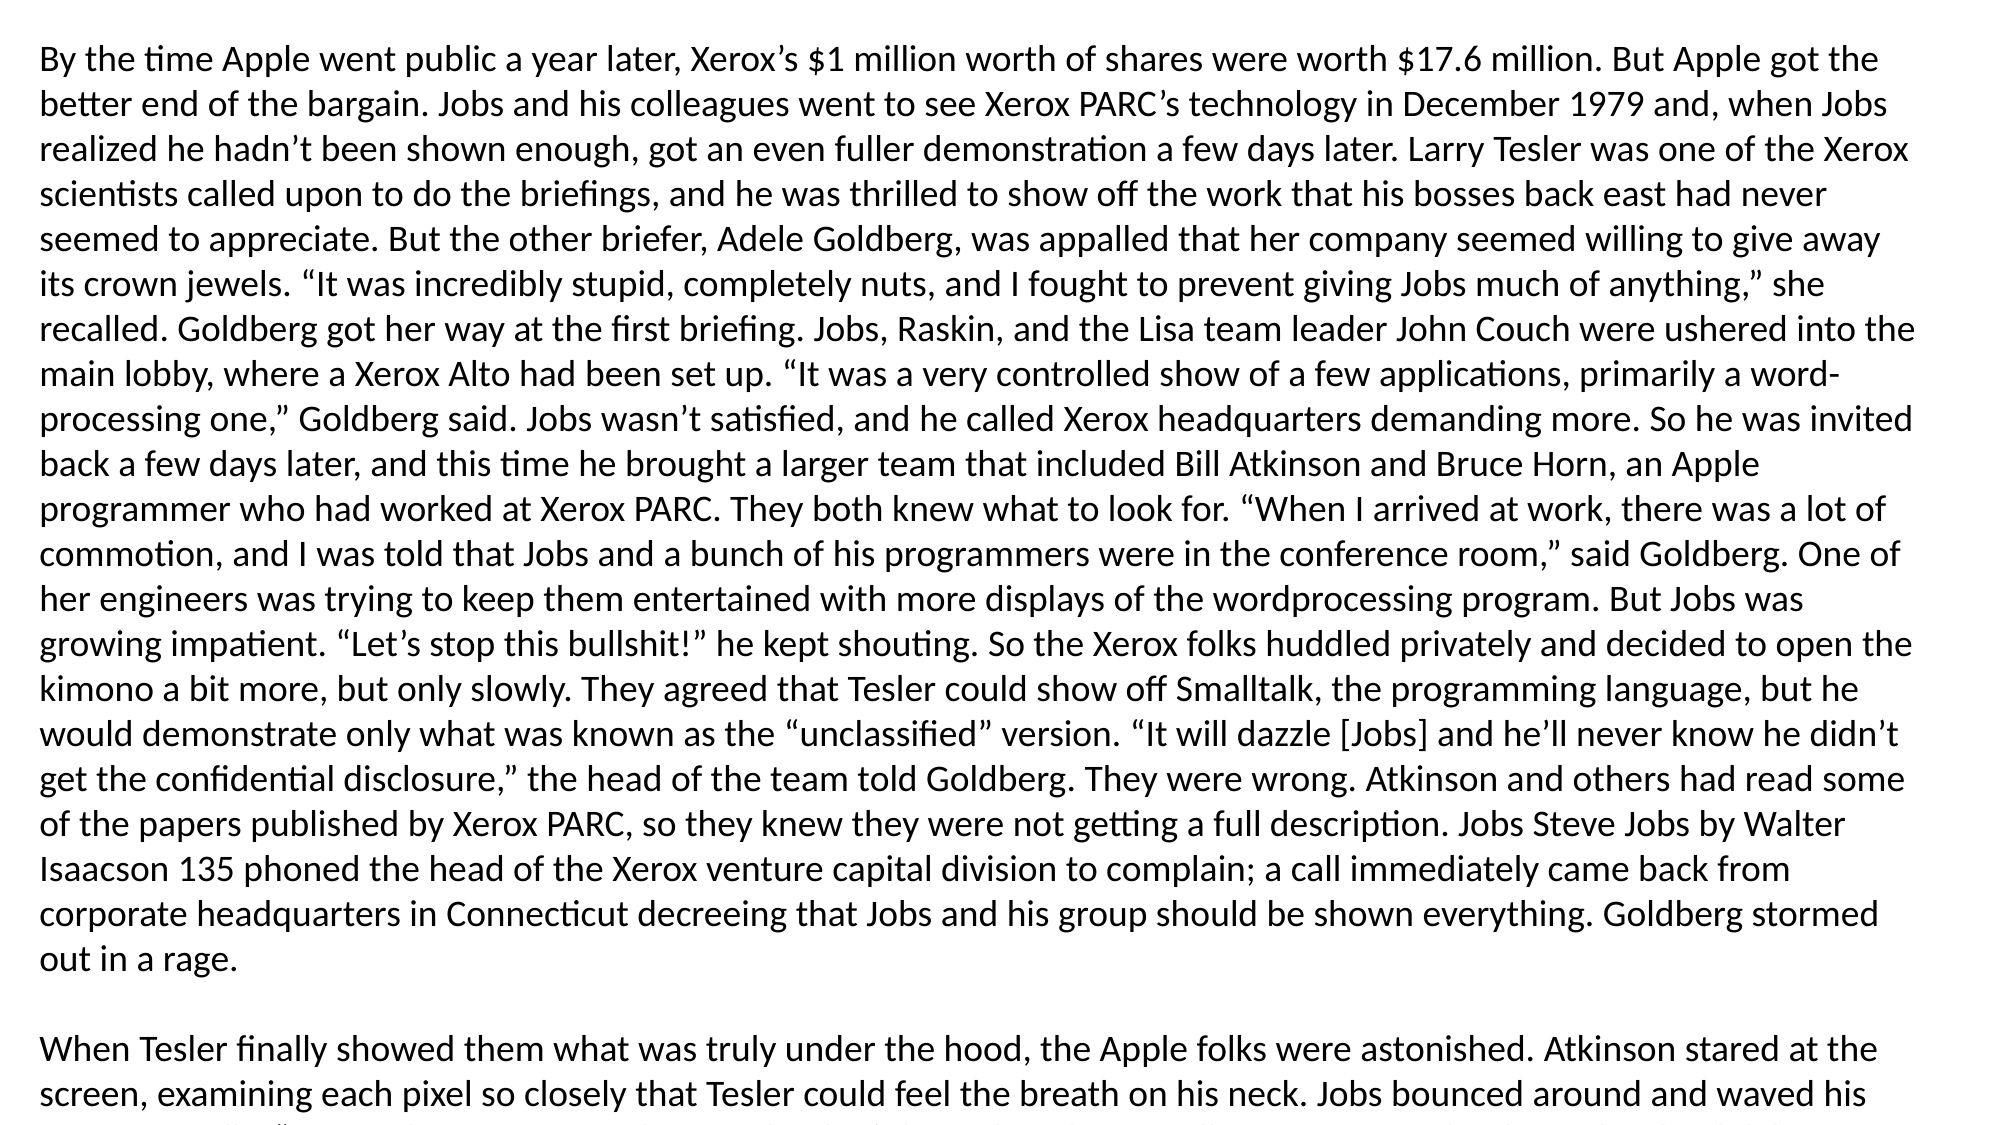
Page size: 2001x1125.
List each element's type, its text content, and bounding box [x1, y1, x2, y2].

text_box By the time Apple went public a year later, Xerox’s $1 million worth of shares were worth $17.6 million. But Apple got the better end of the bargain. Jobs and his colleagues went to see Xerox PARC’s technology in December 1979 and, when Jobs realized he hadn’t been shown enough, got an even fuller demonstration a few days later. Larry Tesler was one of the Xerox scientists called upon to do the briefings, and he was thrilled to show off the work that his bosses back east had never seemed to appreciate. But the other briefer, Adele Goldberg, was appalled that her company seemed willing to give away its crown jewels. “It was incredibly stupid, completely nuts, and I fought to prevent giving Jobs much of anything,” she recalled. Goldberg got her way at the first briefing. Jobs, Raskin, and the Lisa team leader John Couch were ushered into the main lobby, where a Xerox Alto had been set up. “It was a very controlled show of a few applications, primarily a word-processing one,” Goldberg said. Jobs wasn’t satisfied, and he called Xerox headquarters demanding more. So he was invited back a few days later, and this time he brought a larger team that included Bill Atkinson and Bruce Horn, an Apple programmer who had worked at Xerox PARC. They both knew what to look for. “When I arrived at work, there was a lot of commotion, and I was told that Jobs and a bunch of his programmers were in the conference room,” said Goldberg. One of her engineers was trying to keep them entertained with more displays of the wordprocessing program. But Jobs was growing impatient. “Let’s stop this bullshit!” he kept shouting. So the Xerox folks huddled privately and decided to open the kimono a bit more, but only slowly. They agreed that Tesler could show off Smalltalk, the programming language, but he would demonstrate only what was known as the “unclassified” version. “It will dazzle [Jobs] and he’ll never know he didn’t get the confidential disclosure,” the head of the team told Goldberg. They were wrong. Atkinson and others had read some of the papers published by Xerox PARC, so they knew they were not getting a full description. Jobs Steve Jobs by Walter Isaacson 135 phoned the head of the Xerox venture capital division to complain; a call immediately came back from corporate headquarters in Connecticut decreeing that Jobs and his group should be shown everything. Goldberg stormed out in a rage. When Tesler finally showed them what was truly under the hood, the Apple folks were astonished. Atkinson stared at the screen, examining each pixel so closely that Tesler could feel the breath on his neck. Jobs bounced around and waved his arms excitedly. “He was hopping around so much I don’t know how he actually saw most of the demo, but he did, because he kept asking questions,” Tesler recalled. “He was the exclamation point for every step I showed.” Jobs kept saying that he couldn’t believe that Xerox had not commercialized the technology. “You’re sitting on a gold mine,” he shouted. “I can’t believe Xerox is not taking advantage of this.” The Smalltalk demonstration showed three amazing features. One was how computers could be networked; the second was how object-oriented programming worked. But Jobs and his team paid little attention to these attributes because they were so amazed by the third feature, the graphical interface that was made possible by a bitmapped screen. “It was like a veil being lifted from my eyes,” Jobs recalled. “I could see what the future of computing was destined to be.” When the Xerox PARC meeting ended after more than two hours, Jobs drove Bill Atkinson back to the Apple office in Cupertino. He was speeding, and so were his mind and mouth. “This is it!” he shouted, emphasizing each word. “We’ve got to do it!” It was the breakthrough he had been looking for: bringing computers to the people, with the cheerful but affordable design of an Eichler home and the ease of use of a sleek kitchen appliance. “How long would this take to implement?” he asked. “I’m not sure,” Atkinson replied. “Maybe six months.” It was a wildly optimistic assessment, but also a motivating one. The Apple raid on Xerox PARC is sometimes described as one of the biggest heists in the chronicles of industry. Jobs occasionally endorsed this view, with pride. As he once said, “Picasso had a saying—‘good artists copy, great artists steal’—and we have always been shameless about stealing great ideas.” [24, 26, 1939, 1125]
